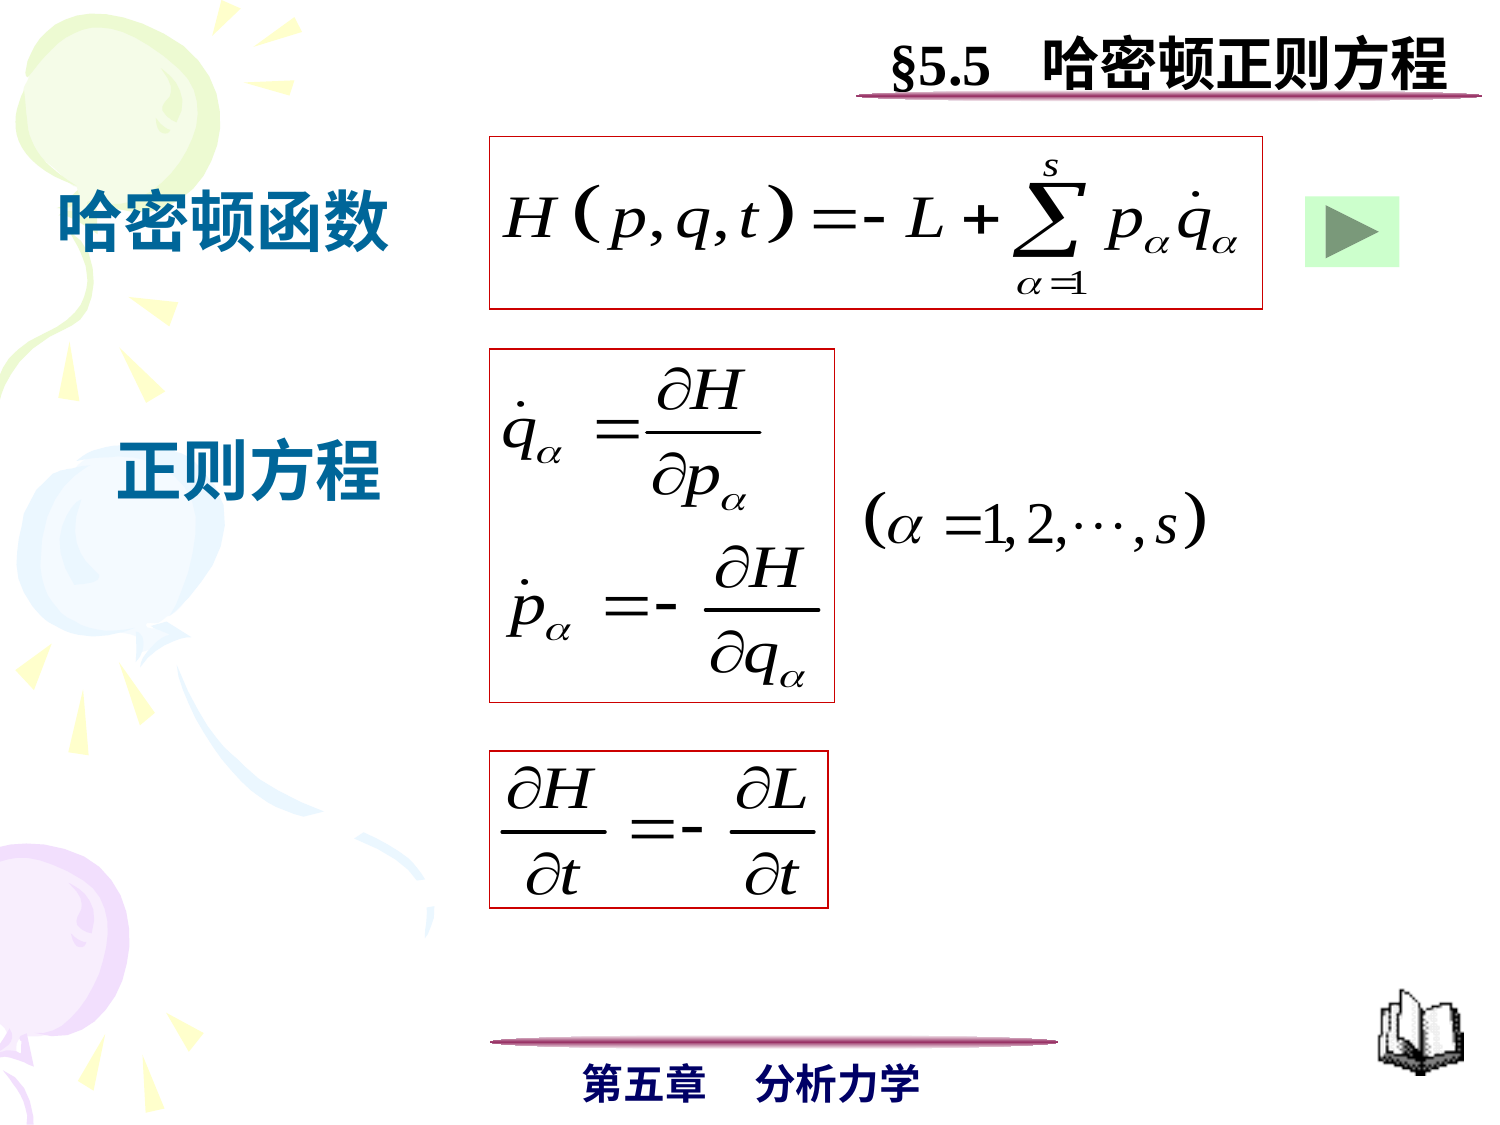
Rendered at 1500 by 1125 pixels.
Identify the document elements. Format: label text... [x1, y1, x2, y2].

picture [1375, 987, 1464, 1076]
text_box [489, 349, 1211, 702]
text_box [1305, 196, 1400, 268]
text_box §5.5 哈密顿正则方程 [856, 20, 1483, 95]
text_box 正则方程 [100, 421, 398, 516]
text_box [489, 751, 828, 908]
text_box §5.5 哈密顿正则方程 [856, 97, 1483, 105]
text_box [489, 136, 1262, 309]
text_box 哈密顿函数 [41, 172, 406, 268]
text_box 第五章 分析力学 [513, 1050, 989, 1094]
text_box [490, 1034, 1059, 1050]
text_box [856, 90, 1483, 102]
